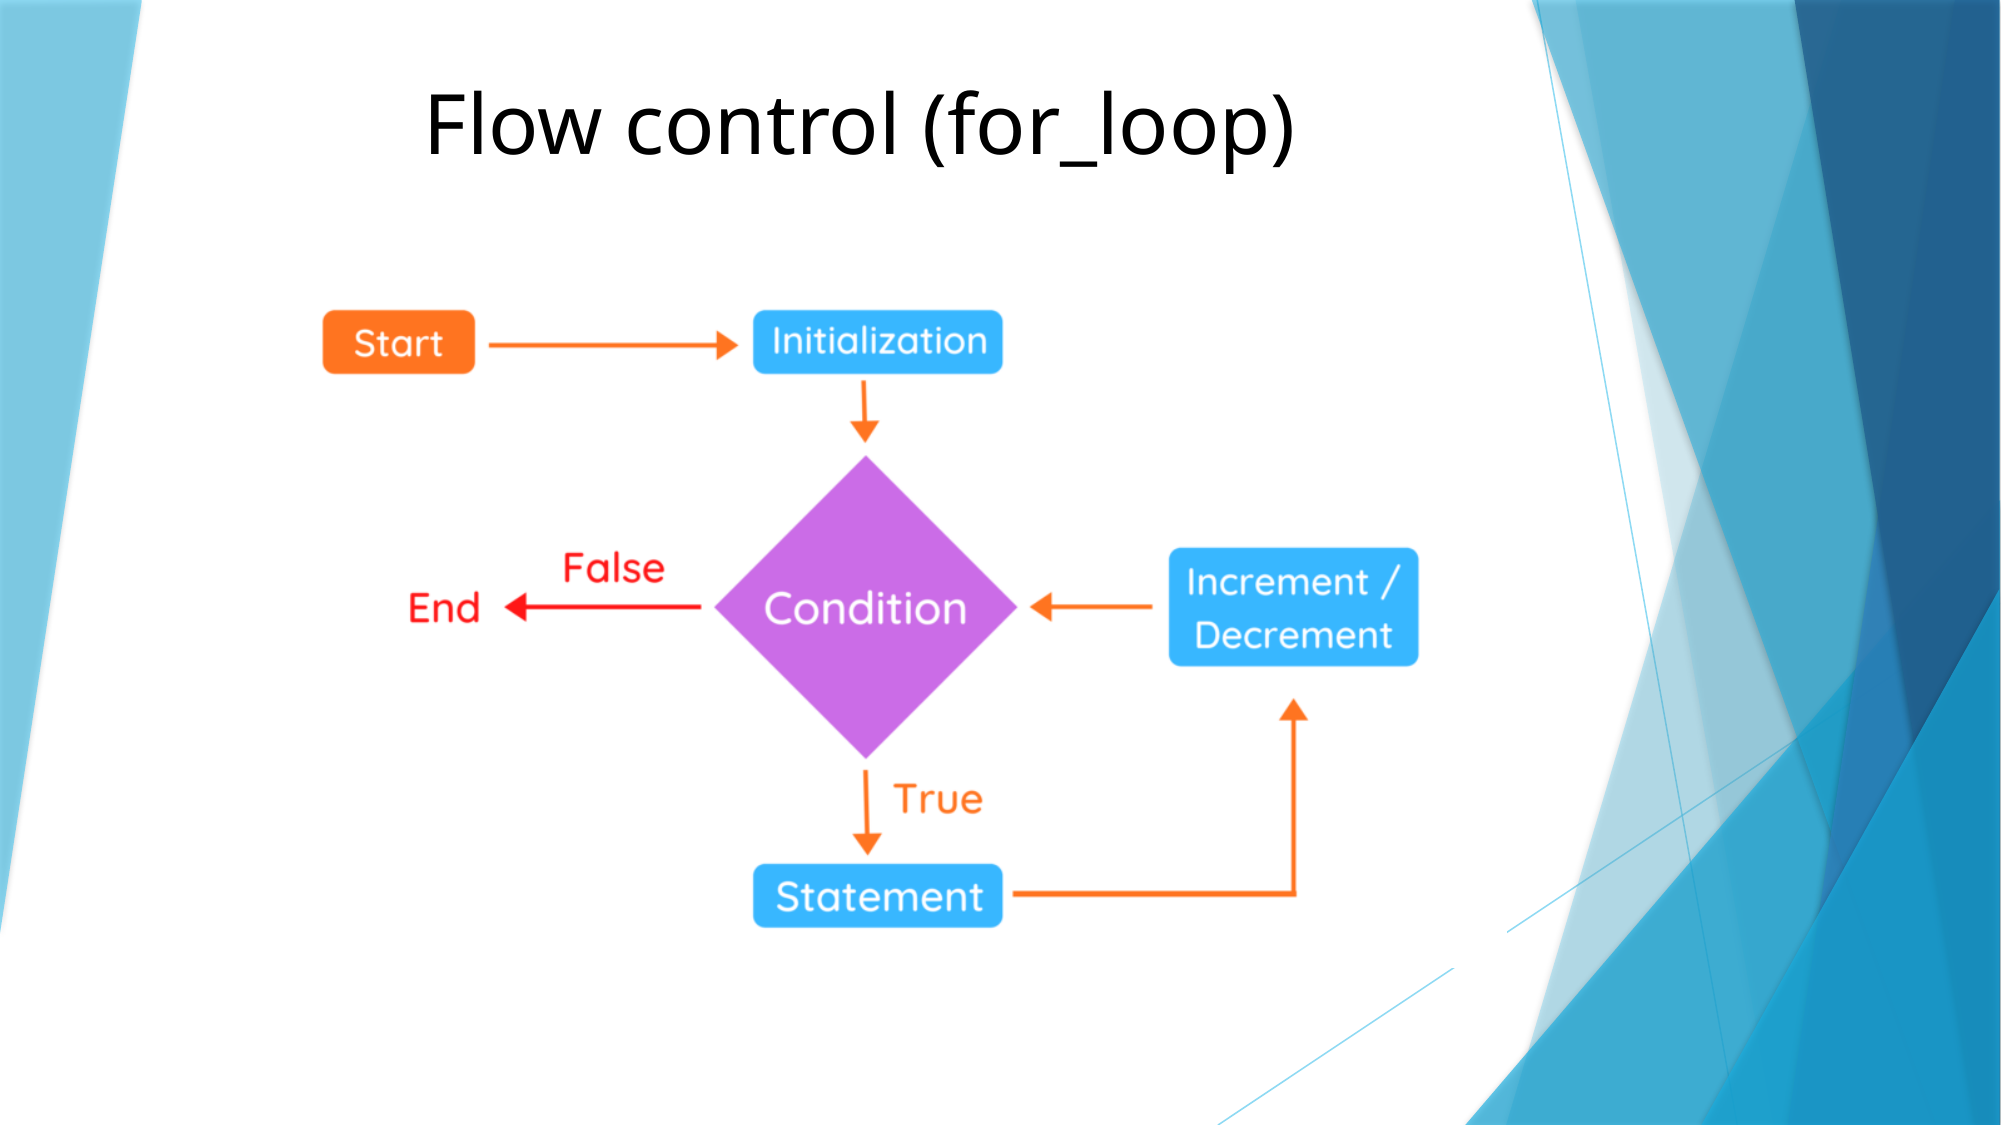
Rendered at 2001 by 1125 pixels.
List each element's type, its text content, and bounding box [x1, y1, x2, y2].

text_box Flow control (for_loop) [128, 47, 1539, 179]
picture [225, 246, 1507, 968]
